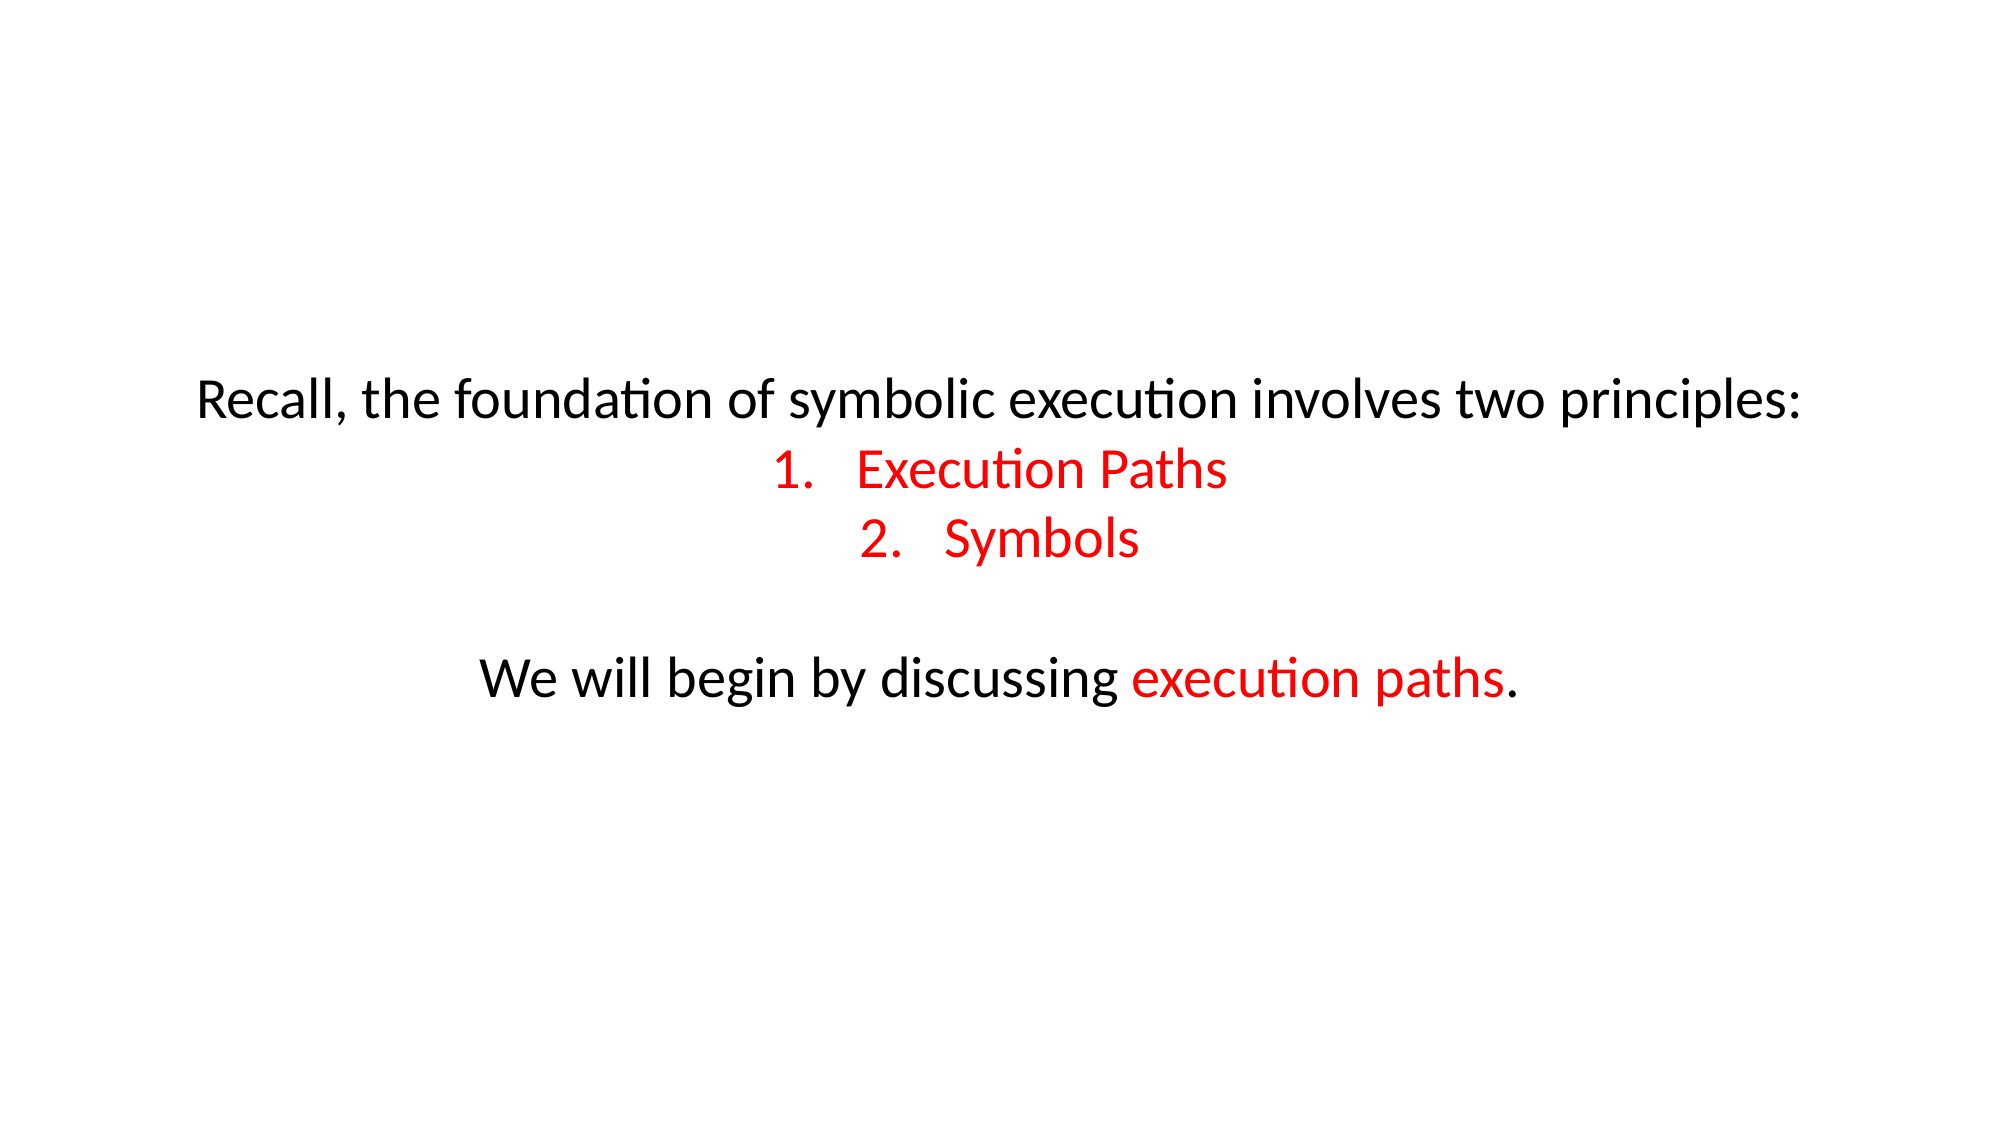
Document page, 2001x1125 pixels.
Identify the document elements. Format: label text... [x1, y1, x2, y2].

list Recall, the foundation of symbolic execution involves two principles: Execution Paths Symbols We will begin by discussing execution paths. [137, 352, 1863, 1037]
